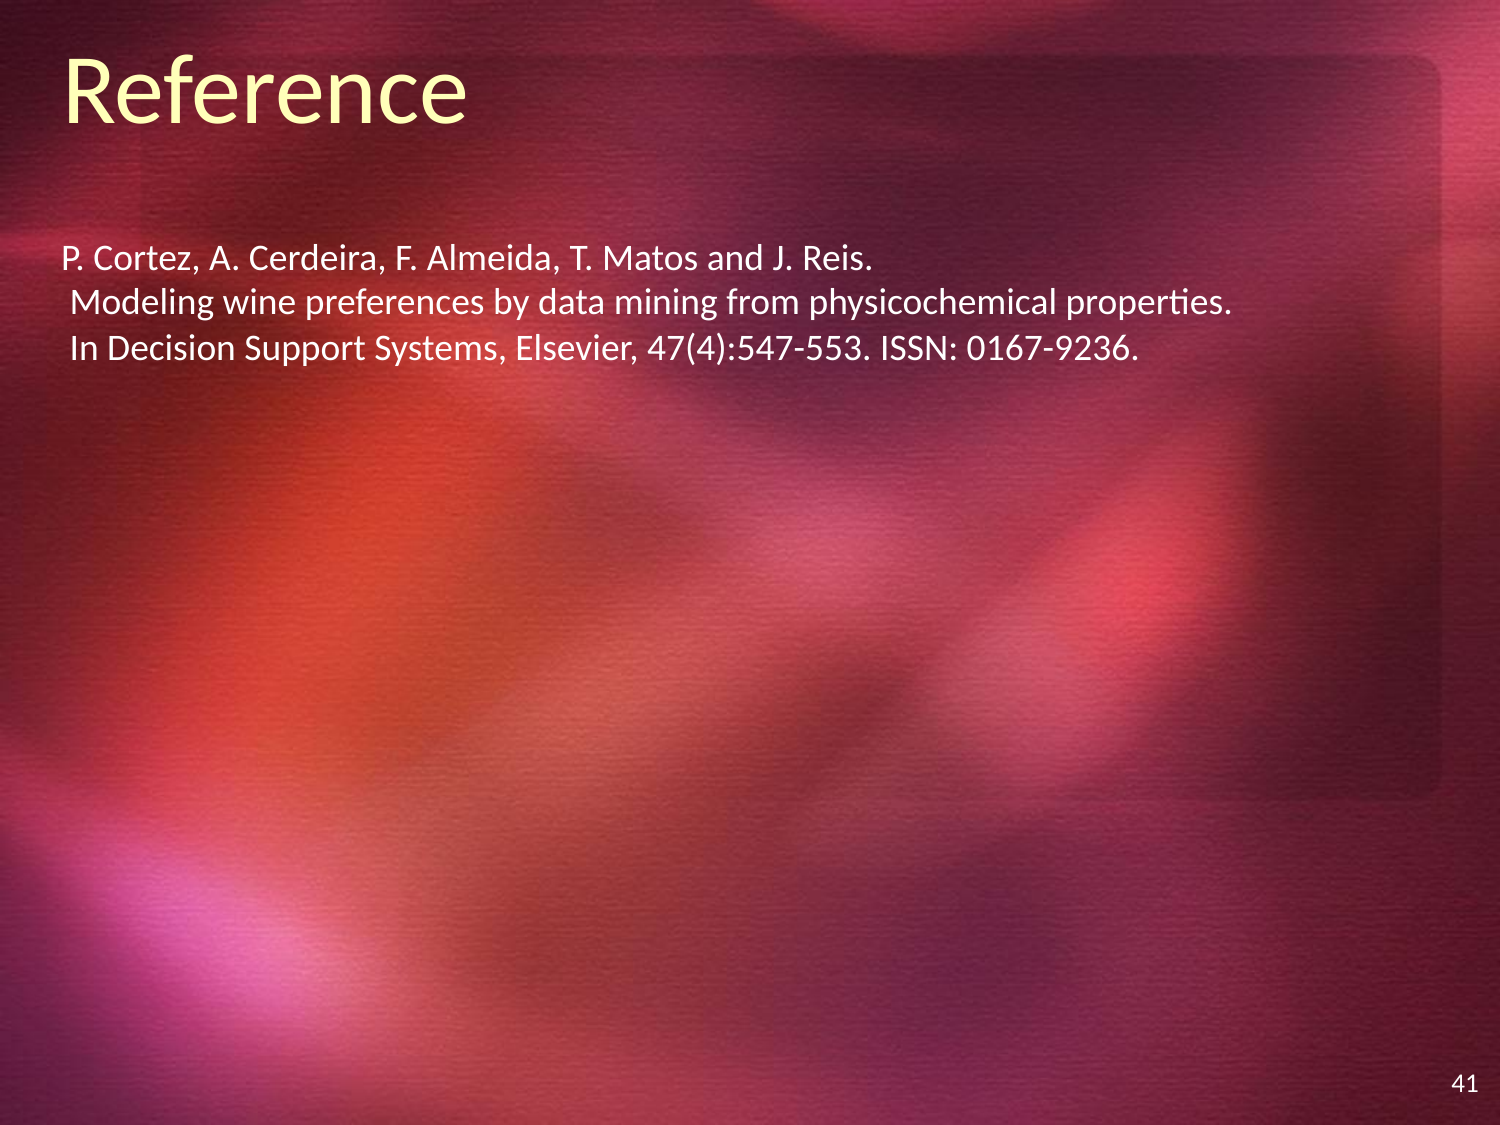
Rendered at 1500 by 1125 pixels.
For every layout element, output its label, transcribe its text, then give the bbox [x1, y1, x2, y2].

text_box P. Cortez, A. Cerdeira, F. Almeida, T. Matos and J. Reis. Modeling wine preferences by data mining from physicochemical properties. In Decision Support Systems, Elsevier, 47(4):547-553. ISSN: 0167-9236. [37, 224, 1264, 377]
slide_number ‹#› [1403, 1038, 1494, 1125]
title Reference [62, 37, 1438, 147]
picture [0, 0, 1500, 1125]
